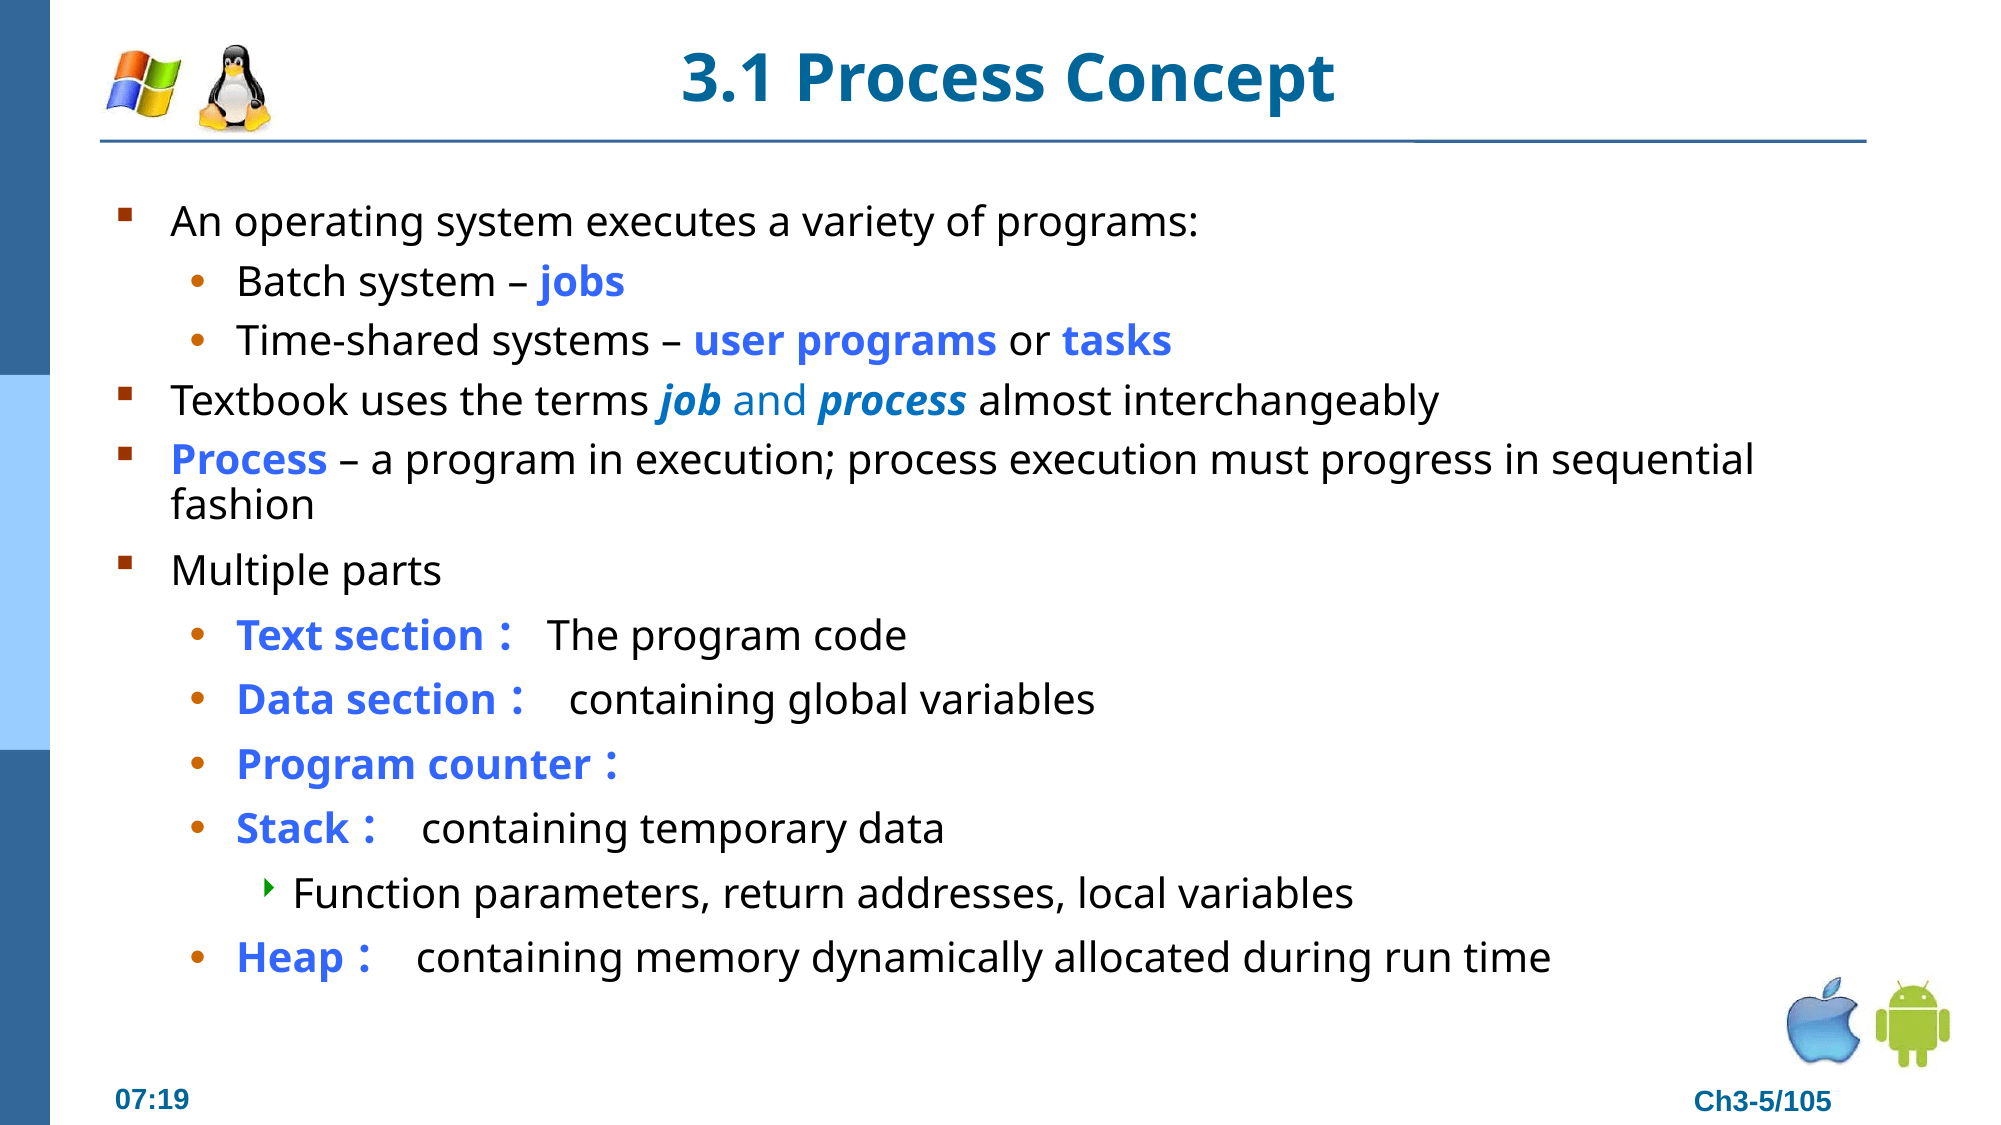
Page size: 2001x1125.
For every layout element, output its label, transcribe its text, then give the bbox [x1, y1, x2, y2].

picture [1774, 973, 1959, 1074]
picture [99, 36, 285, 137]
title 3.1 Process Concept [508, 27, 1511, 122]
list An operating system executes a variety of programs: Batch system – jobs Time-shared systems – user programs or tasks Textbook uses the terms job and process almost interchangeably Process – a program in execution; process execution must progress in sequential fashion Multiple parts Text section：The program code Data section： containing global variables Program counter： Stack： containing temporary data Function parameters, return addresses, local variables Heap： containing memory dynamically allocated during run time [99, 193, 1862, 1030]
